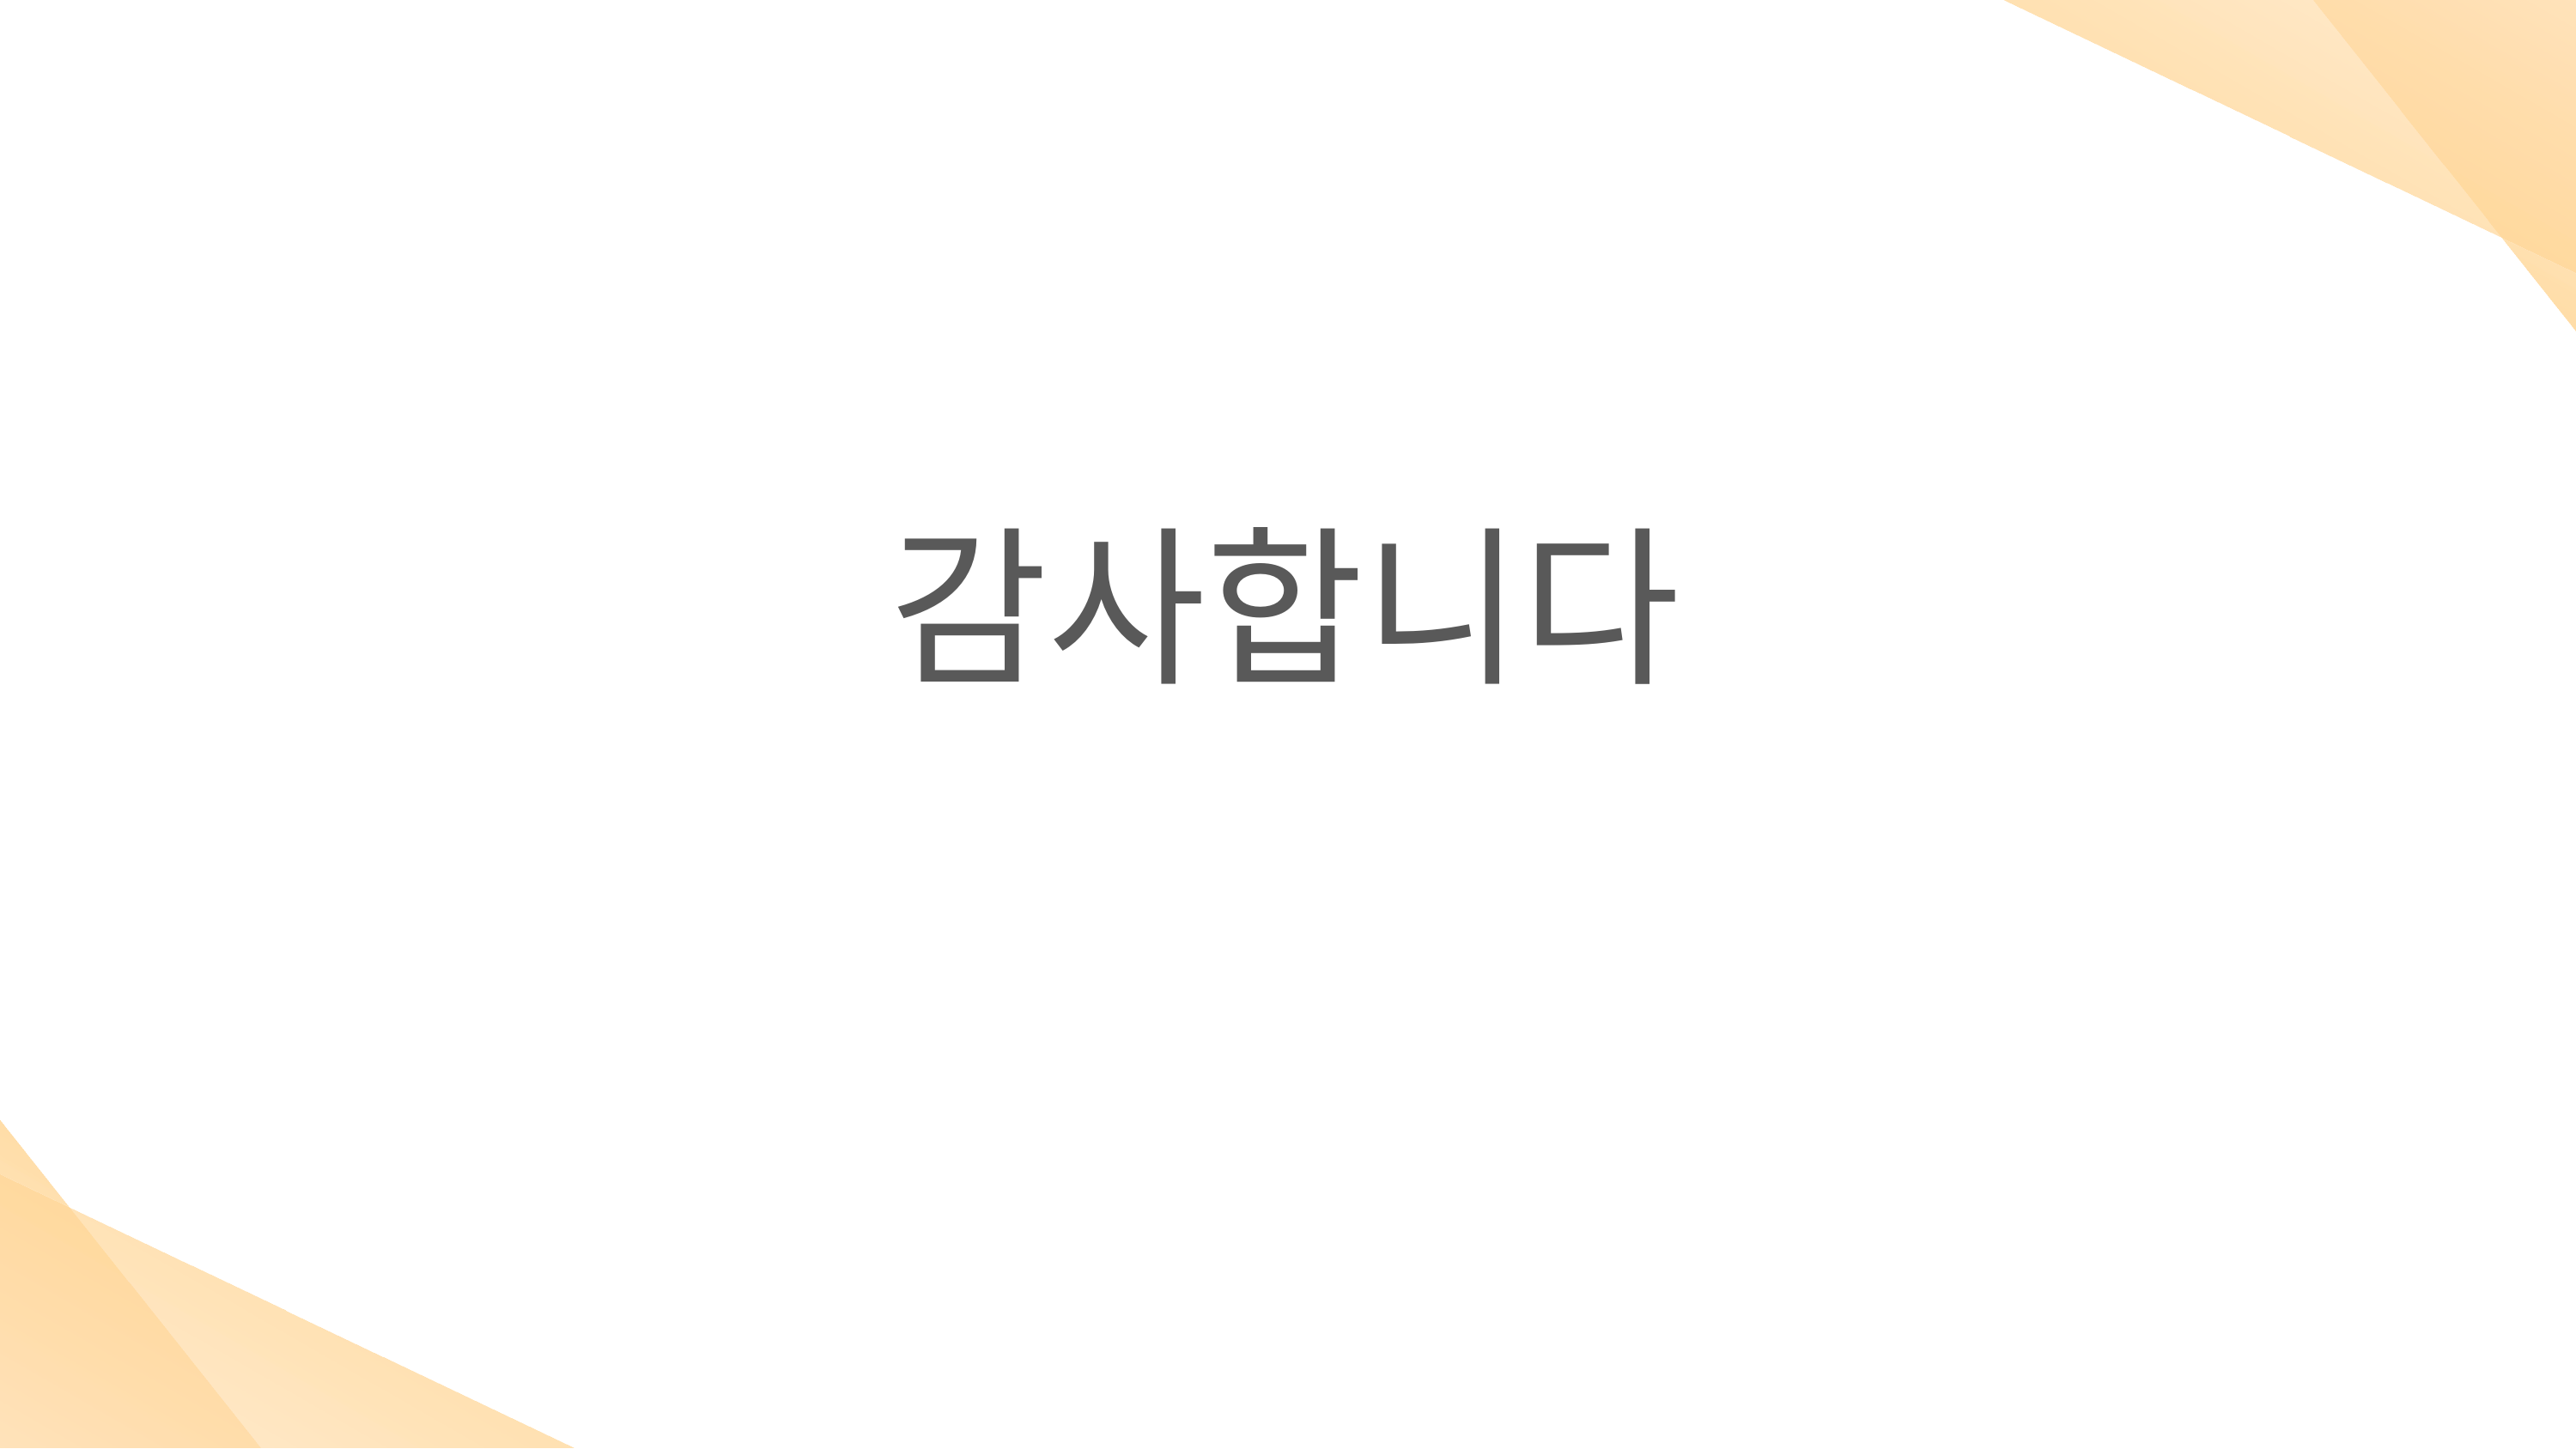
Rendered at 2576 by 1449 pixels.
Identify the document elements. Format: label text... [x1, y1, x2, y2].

list 감사합니다 [305, 476, 2264, 712]
